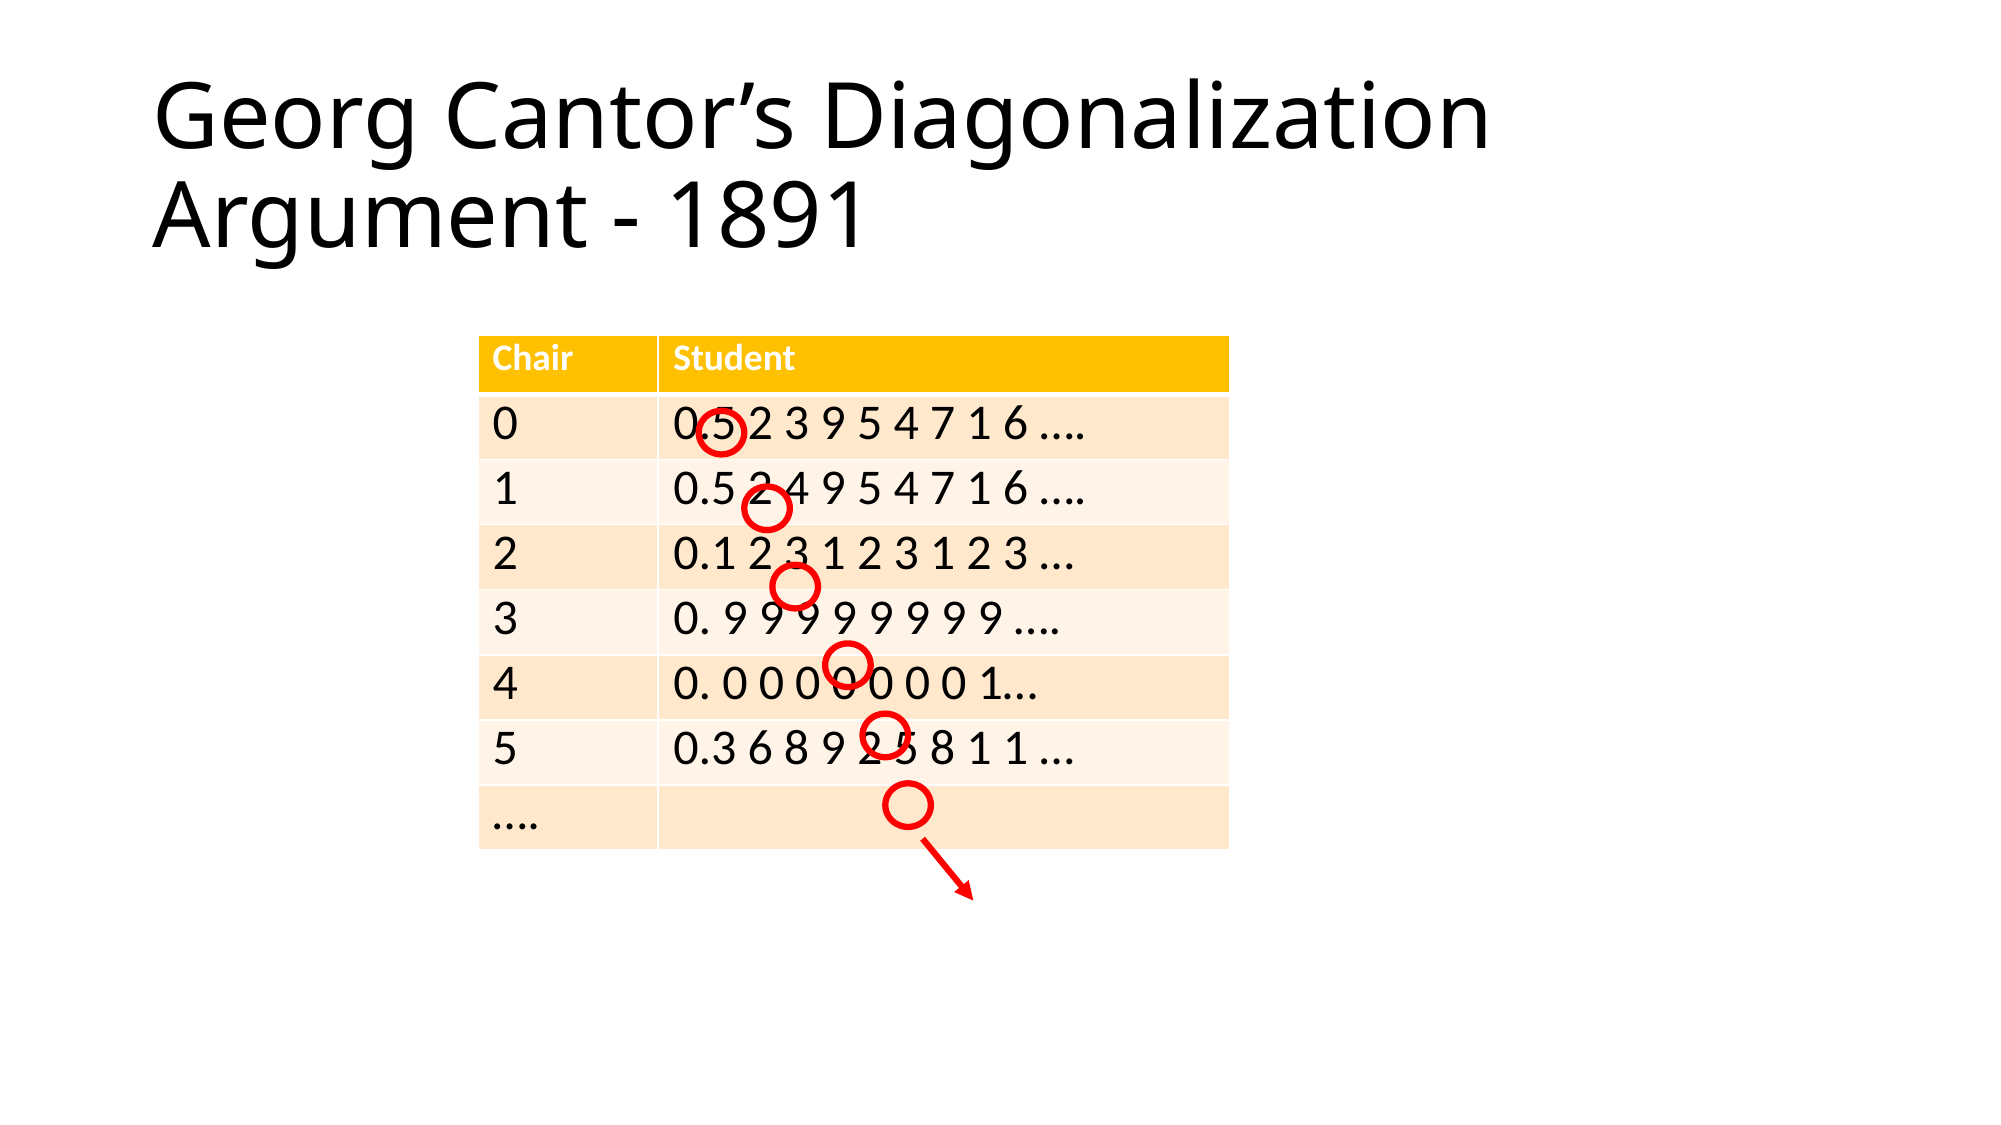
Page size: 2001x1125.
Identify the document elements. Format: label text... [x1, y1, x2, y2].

table_cell 0. 0 0 0 0 0 0 0 1… [659, 656, 1229, 719]
text_box [861, 712, 910, 759]
table_cell 5 [479, 721, 657, 784]
table_cell …. [479, 786, 657, 849]
table_cell 0 [479, 397, 657, 459]
table_cell 1 [479, 460, 657, 524]
text_box [824, 642, 872, 689]
table_cell 3 [479, 590, 657, 654]
text_box [884, 782, 932, 828]
table_cell 2 [479, 525, 657, 589]
table_cell 0.1 2 3 1 2 3 1 2 3 … [659, 525, 1229, 589]
text_box [771, 563, 820, 610]
table_cell 0. 9 9 9 9 9 9 9 9 …. [659, 590, 1229, 654]
text_box [697, 409, 746, 456]
text_box [743, 485, 791, 532]
table_header Student [659, 336, 1229, 392]
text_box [922, 838, 974, 901]
table_cell 0.5 2 4 9 5 4 7 1 6 …. [659, 460, 1229, 524]
table_cell [659, 786, 1229, 849]
table_cell 0.3 6 8 9 2 5 8 1 1 … [659, 721, 1229, 784]
table_cell 4 [479, 656, 657, 719]
table_cell 0.5 2 3 9 5 4 7 1 6 …. [659, 397, 1229, 459]
title Georg Cantor’s Diagonalization Argument - 1891 [137, 59, 1863, 278]
table_header Chair [479, 336, 657, 392]
